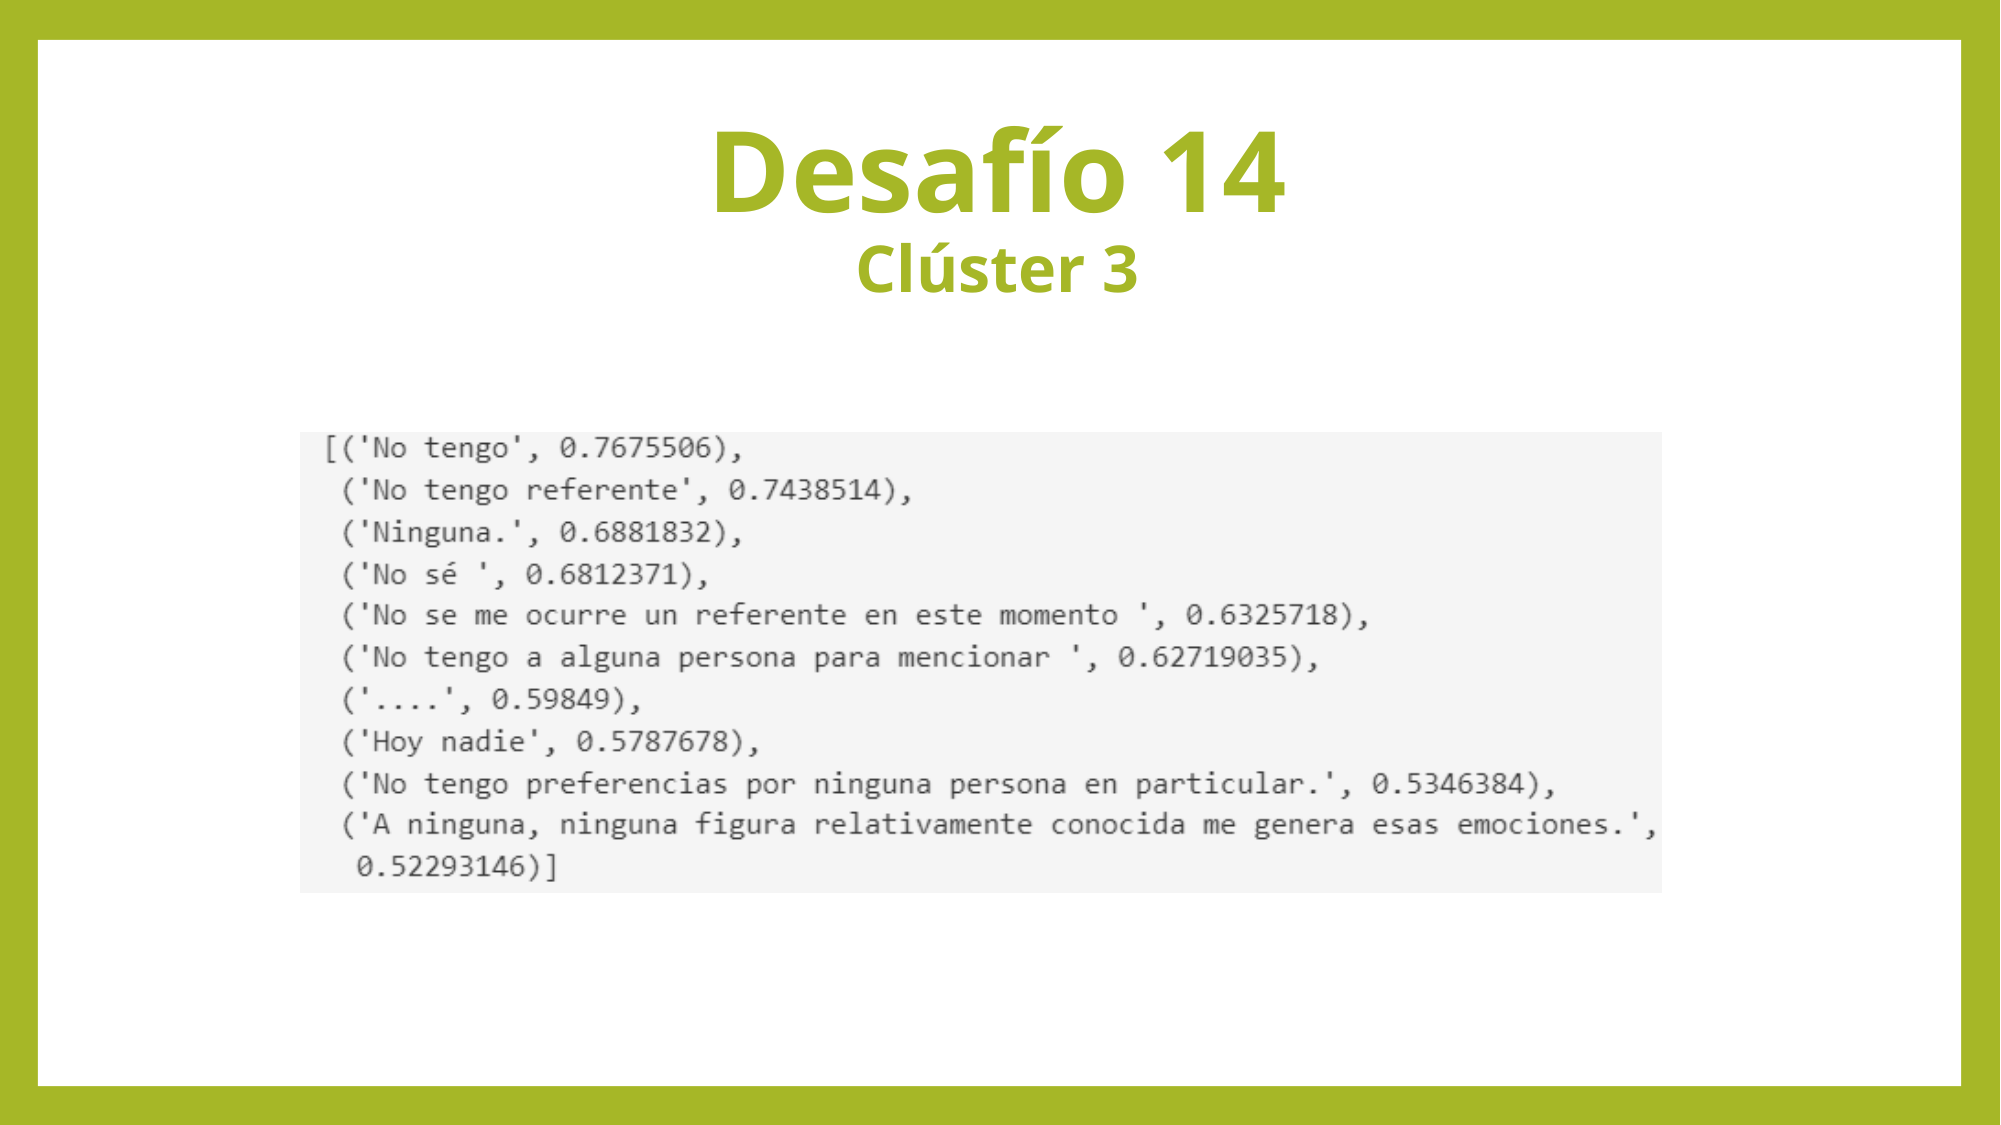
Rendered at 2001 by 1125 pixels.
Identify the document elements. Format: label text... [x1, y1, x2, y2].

title Desafío 14 Clúster 3 [187, 99, 1808, 323]
picture [299, 432, 1662, 893]
